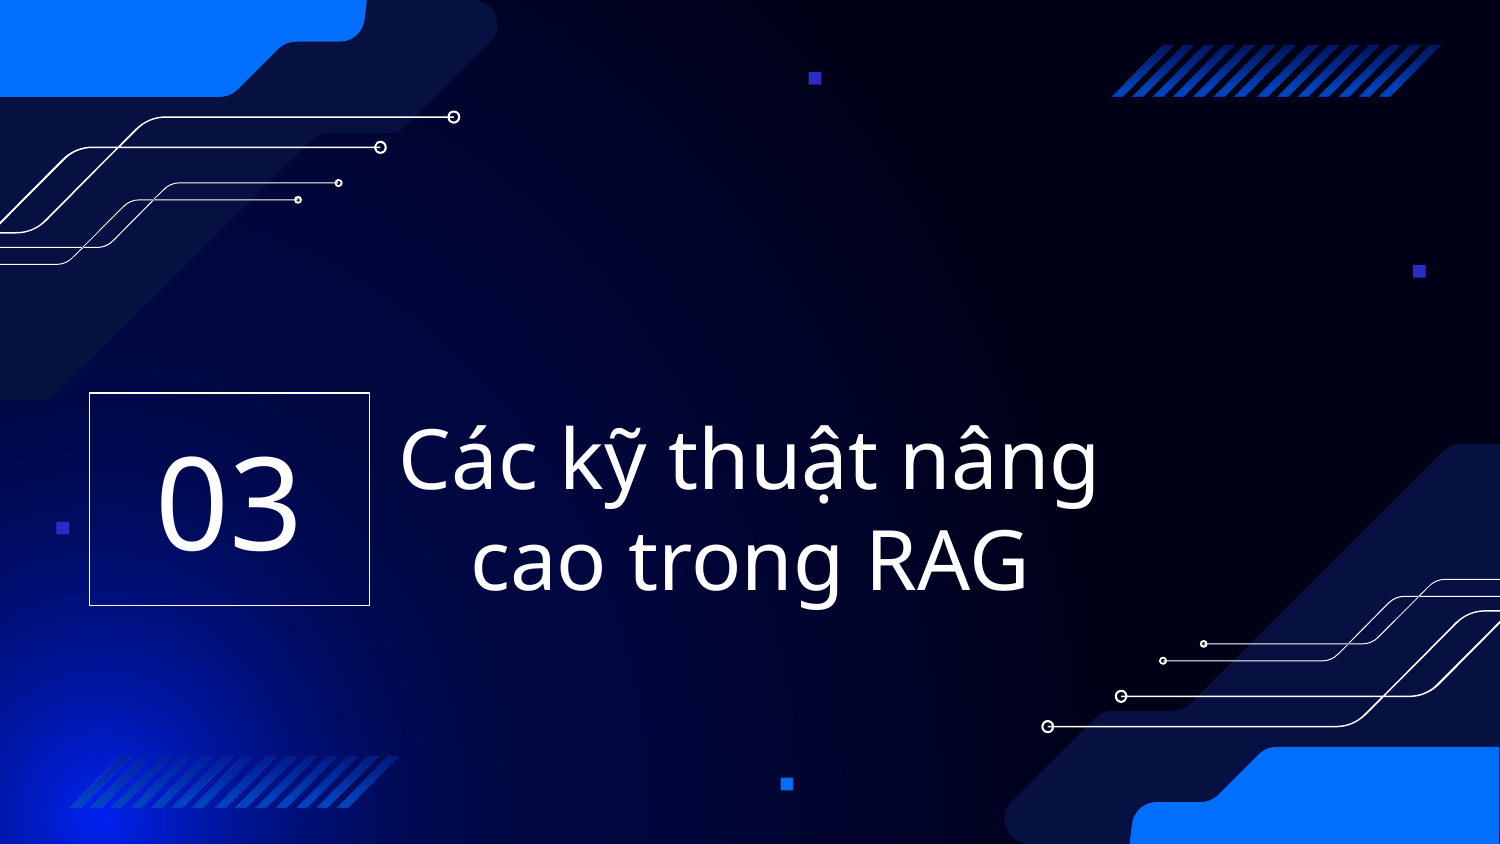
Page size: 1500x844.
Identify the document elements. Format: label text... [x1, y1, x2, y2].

picture [0, 0, 1500, 844]
picture [377, 143, 384, 151]
picture [451, 113, 457, 121]
title Các kỹ thuật nâng cao trong RAG [334, 393, 1166, 622]
title 03 [89, 392, 370, 606]
picture [1044, 723, 1051, 730]
picture [1118, 693, 1124, 700]
